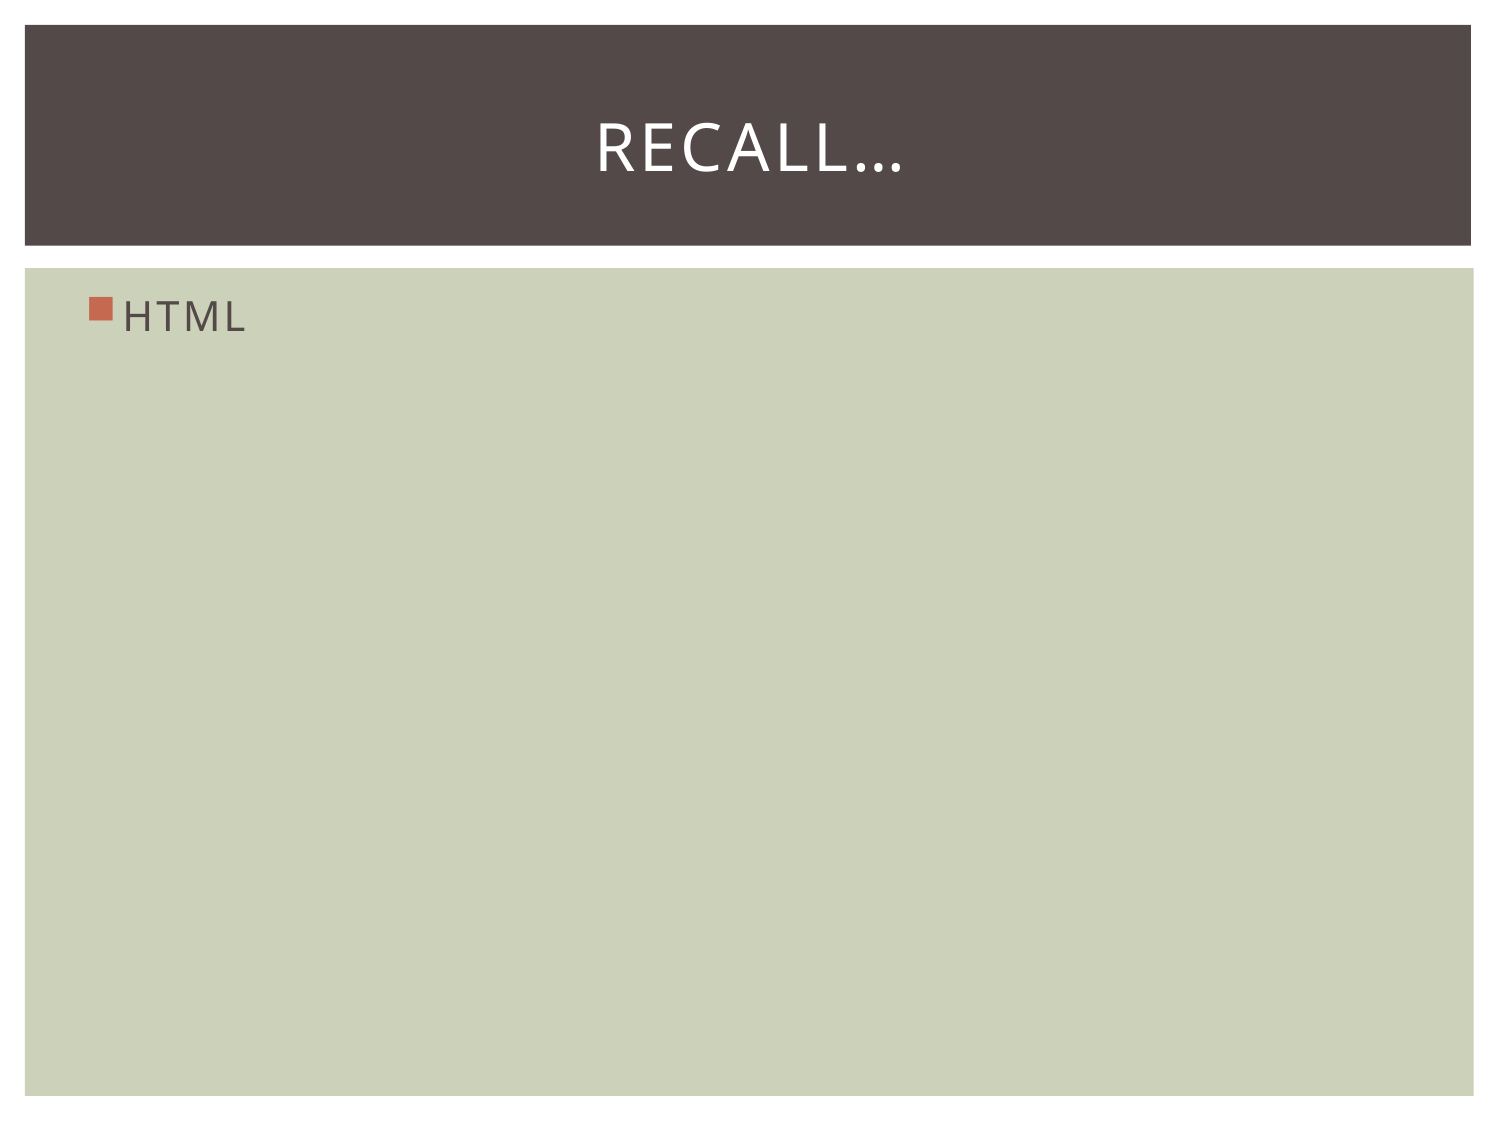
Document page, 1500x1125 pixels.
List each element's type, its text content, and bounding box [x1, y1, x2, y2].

list HTML [62, 281, 1442, 1005]
title recall… [62, 58, 1438, 232]
